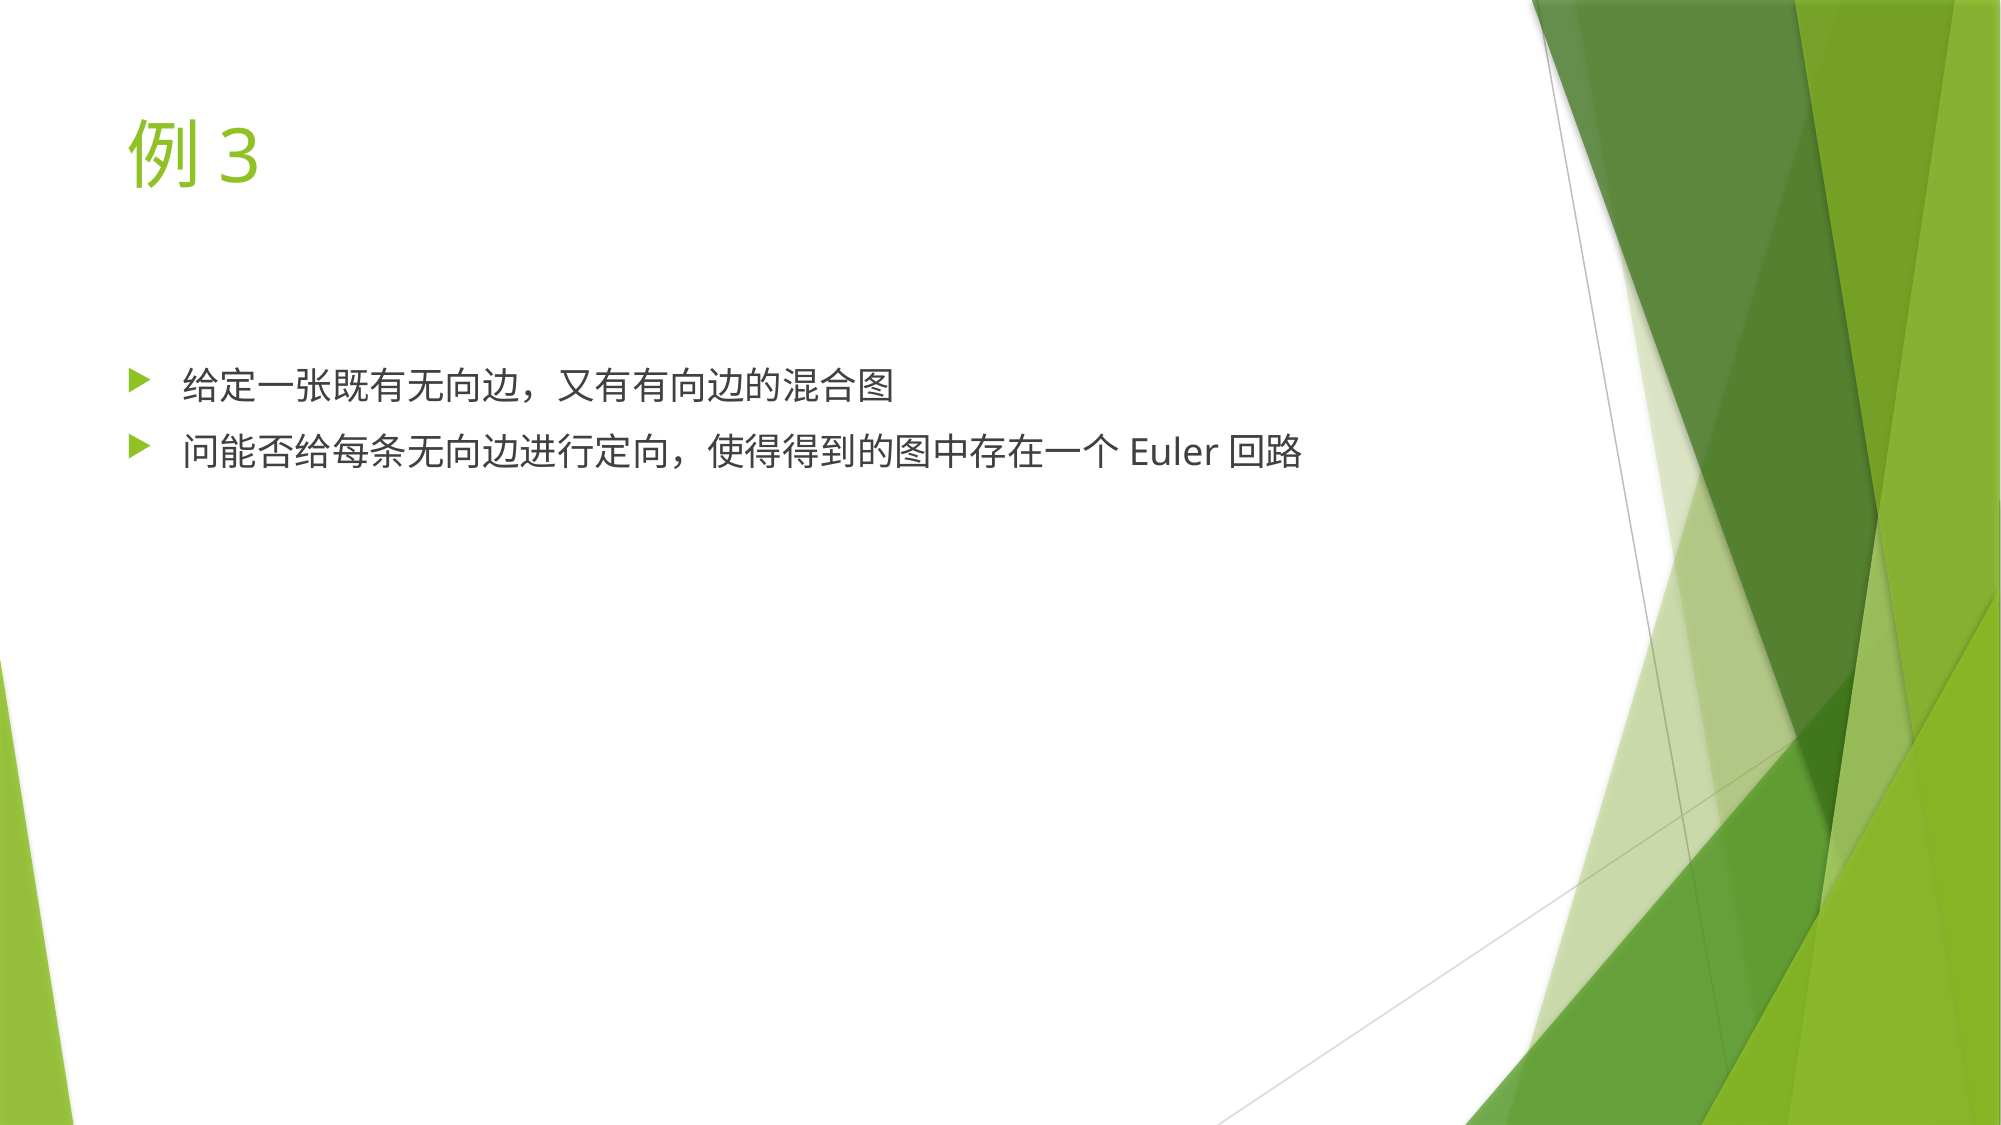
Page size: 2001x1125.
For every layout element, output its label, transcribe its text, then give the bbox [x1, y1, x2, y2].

list 给定一张既有无向边，又有有向边的混合图 问能否给每条无向边进行定向，使得得到的图中存在一个Euler回路 [111, 354, 1522, 992]
title 例3 [111, 99, 1522, 317]
